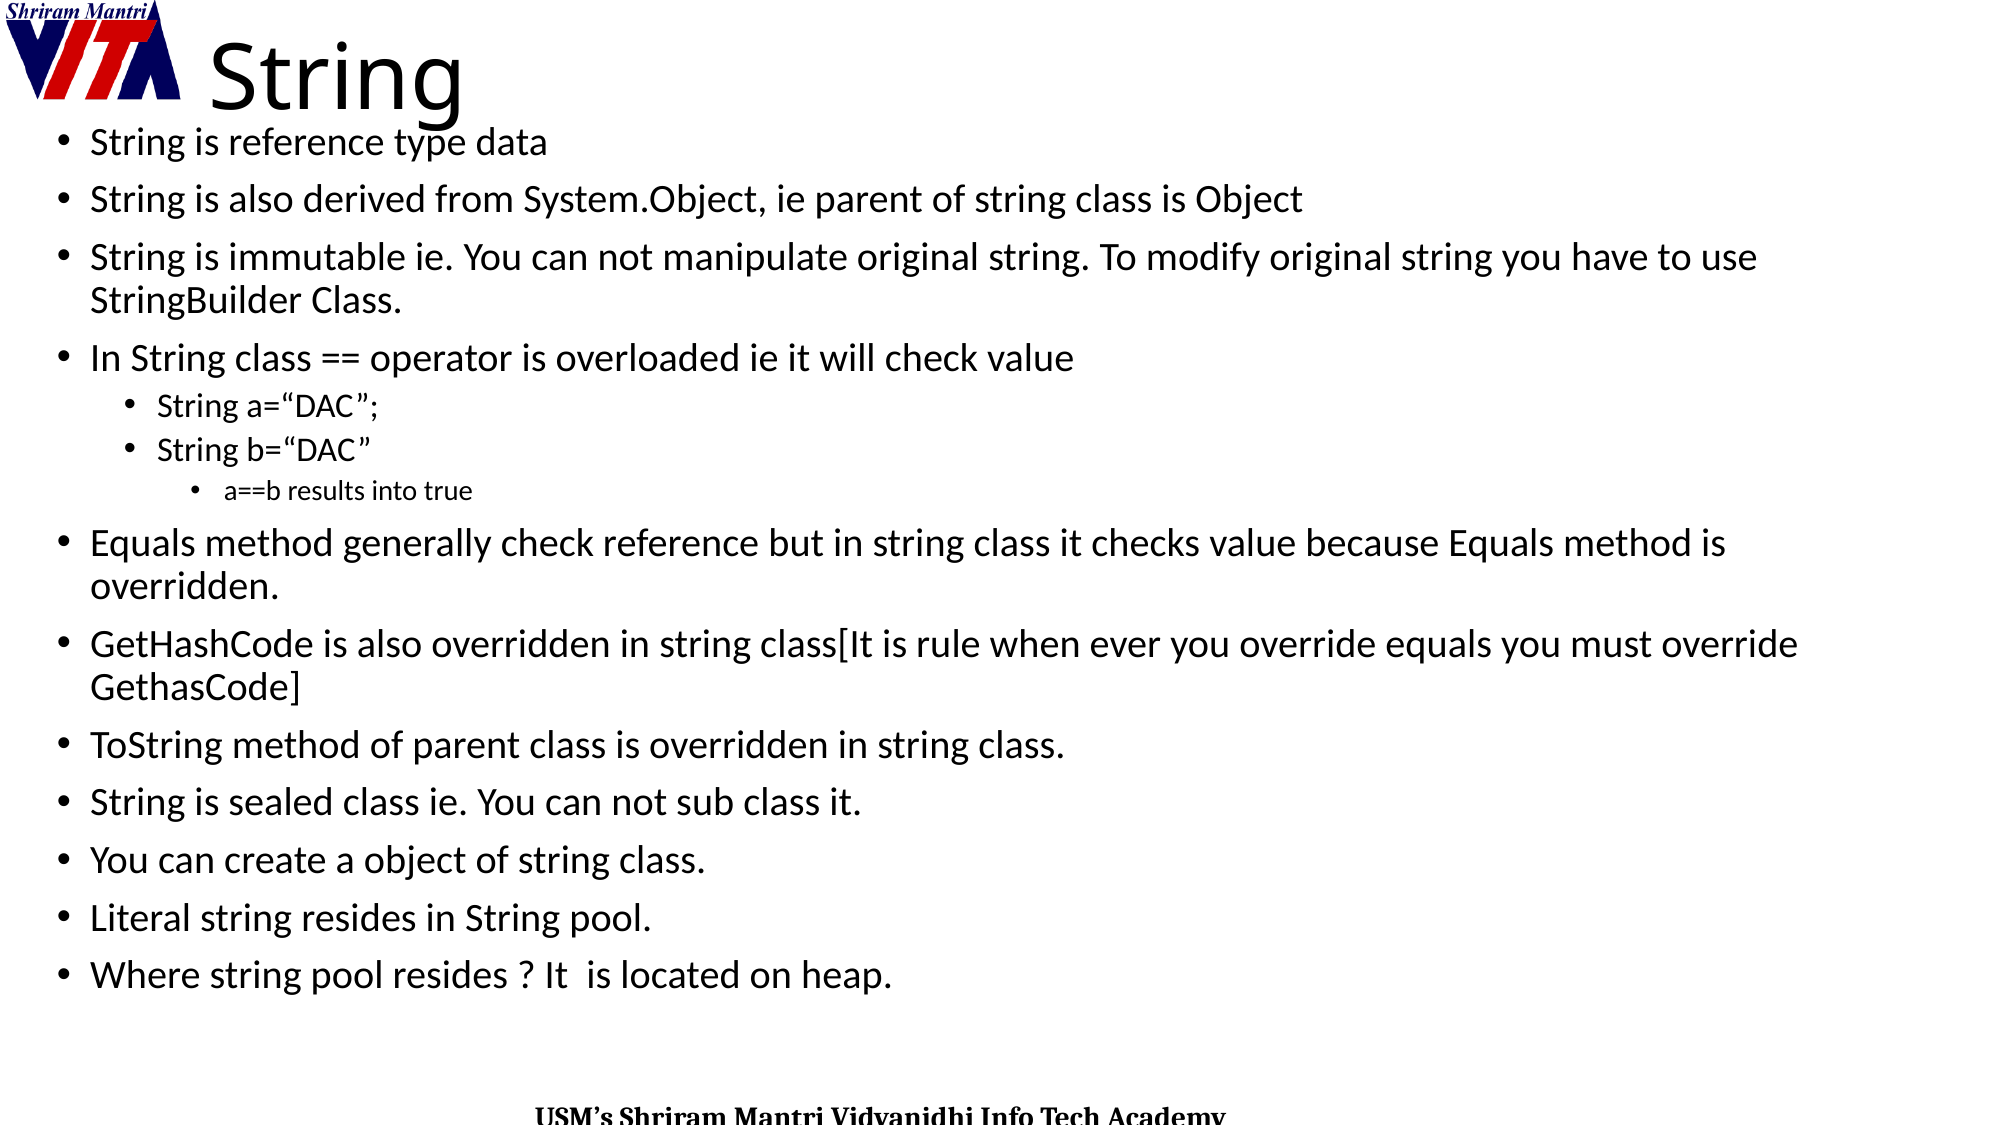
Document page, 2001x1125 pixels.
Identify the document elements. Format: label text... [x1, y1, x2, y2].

picture [0, 0, 193, 120]
list String is reference type data String is also derived from System.Object, ie parent of string class is Object String is immutable ie. You can not manipulate original string. To modify original string you have to use StringBuilder Class. In String class == operator is overloaded ie it will check value String a=“DAC”; String b=“DAC” a==b results into true Equals method generally check reference but in string class it checks value because Equals method is overridden. GetHashCode is also overridden in string class[It is rule when ever you override equals you must override GethasCode] ToString method of parent class is overridden in string class. String is sealed class ie. You can not sub class it. You can create a object of string class. Literal string resides in String pool. Where string pool resides ? It is located on heap. [41, 112, 1863, 1014]
title String [193, 0, 1919, 189]
